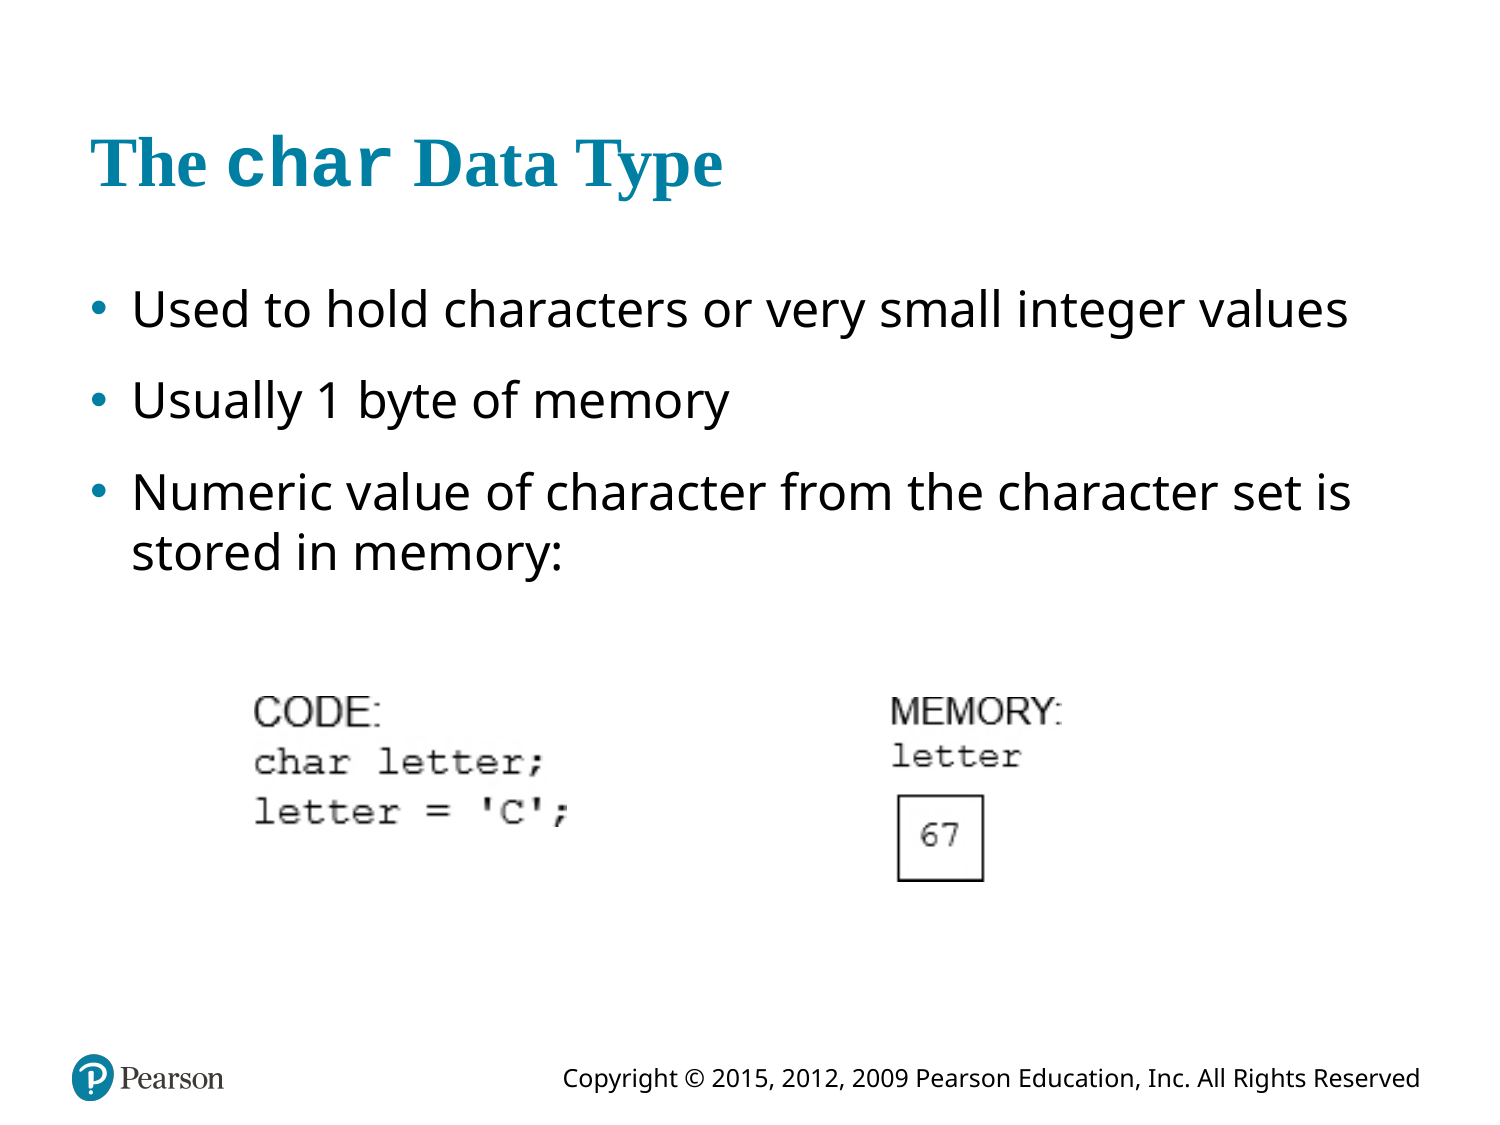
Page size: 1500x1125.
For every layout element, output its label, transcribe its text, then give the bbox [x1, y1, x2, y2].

picture [891, 697, 1062, 882]
title The char Data Type [75, 0, 1425, 216]
picture [254, 695, 567, 828]
picture [98, 1054, 224, 1101]
list Used to hold characters or very small integer values Usually 1 byte of memory Numeric value of character from the character set is stored in memory: [75, 262, 1425, 931]
picture [80, 1063, 106, 1088]
picture [72, 1054, 88, 1070]
picture [72, 1087, 83, 1101]
